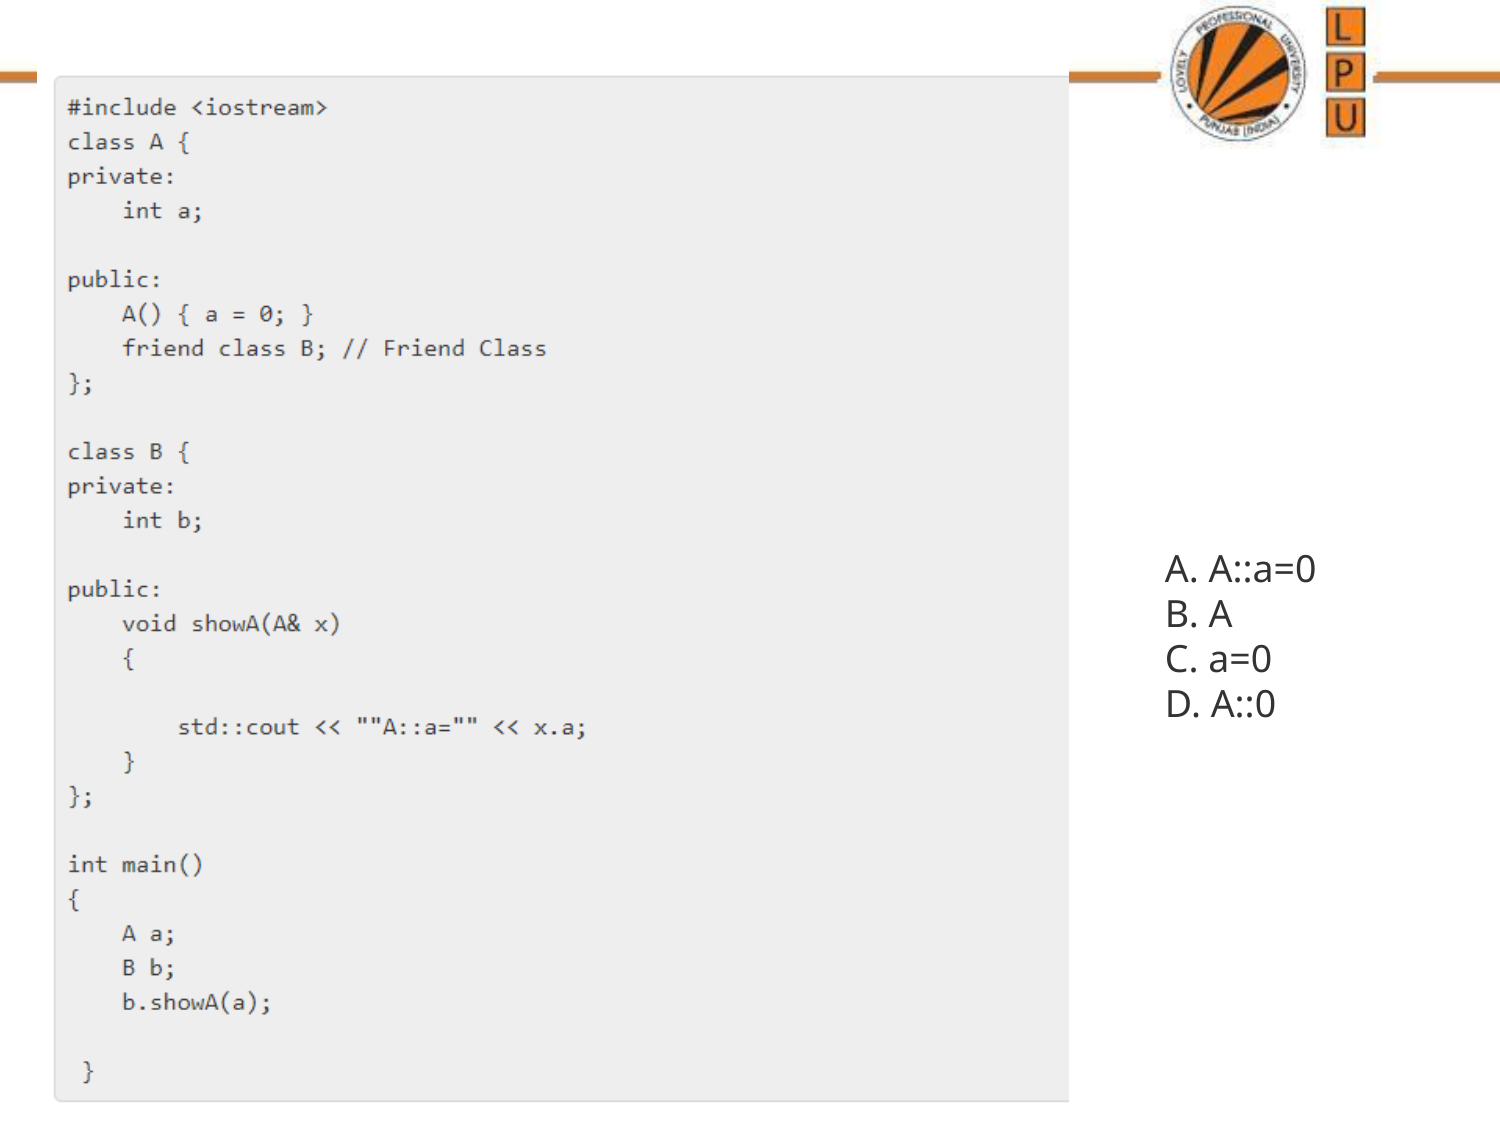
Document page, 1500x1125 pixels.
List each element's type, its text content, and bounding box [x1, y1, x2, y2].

picture [0, 0, 1500, 1125]
text_box A. A::a=0 B. A C. a=0 D. A::0 [1149, 537, 1500, 733]
